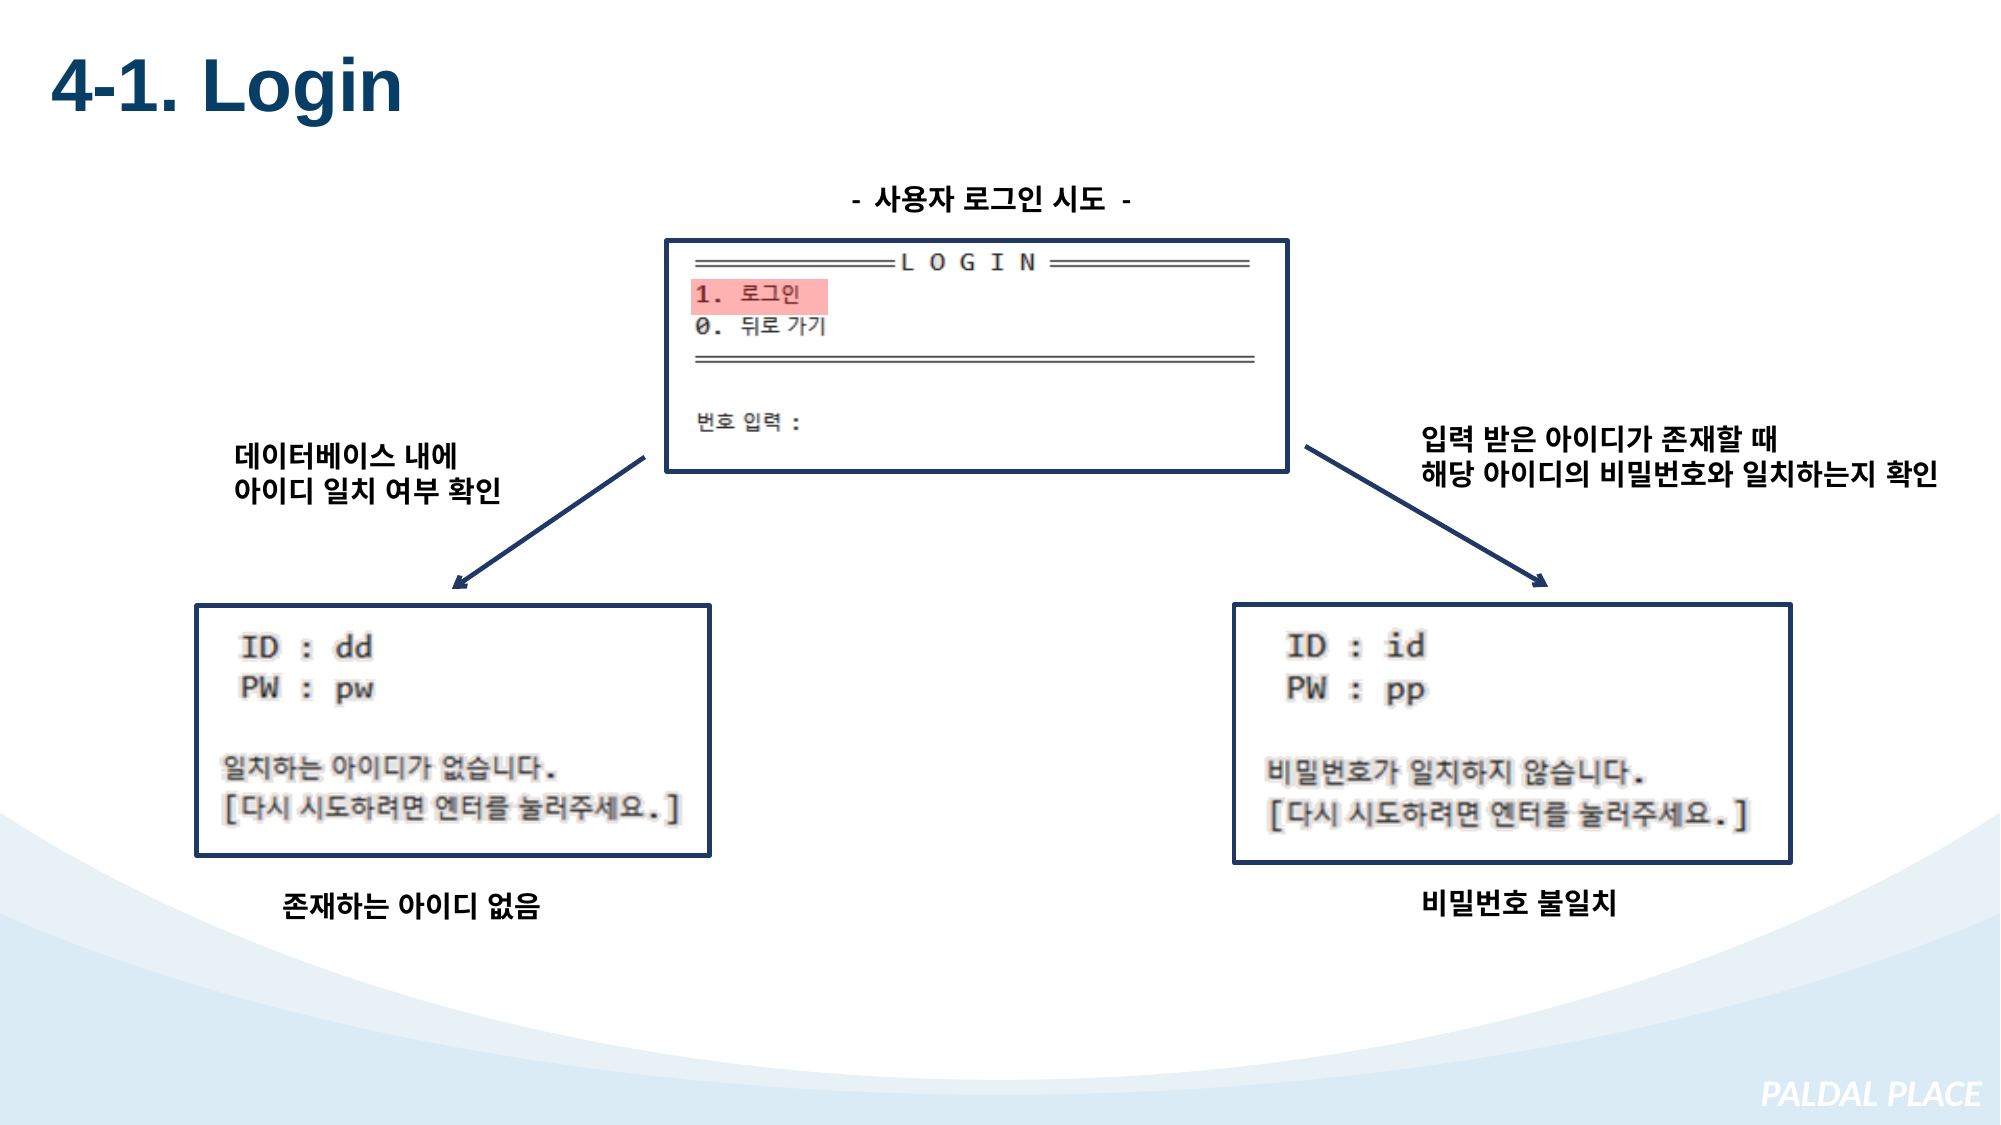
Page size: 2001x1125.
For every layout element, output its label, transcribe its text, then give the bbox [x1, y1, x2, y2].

picture [1236, 606, 1789, 860]
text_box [451, 456, 645, 589]
text_box 4-1. Login [51, 36, 1060, 127]
picture [198, 607, 708, 854]
text_box 입력 받은 아이디가 존재할 때 해당 아이디의 비밀번호와 일치하는지 확인 [1406, 414, 2000, 499]
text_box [1305, 446, 1549, 587]
text_box - 사용자 로그인 시도 - [778, 174, 1316, 224]
text_box 데이터베이스 내에 아이디 일치 여부 확인 [219, 430, 763, 516]
picture [669, 242, 1285, 469]
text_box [0, 812, 2000, 1125]
